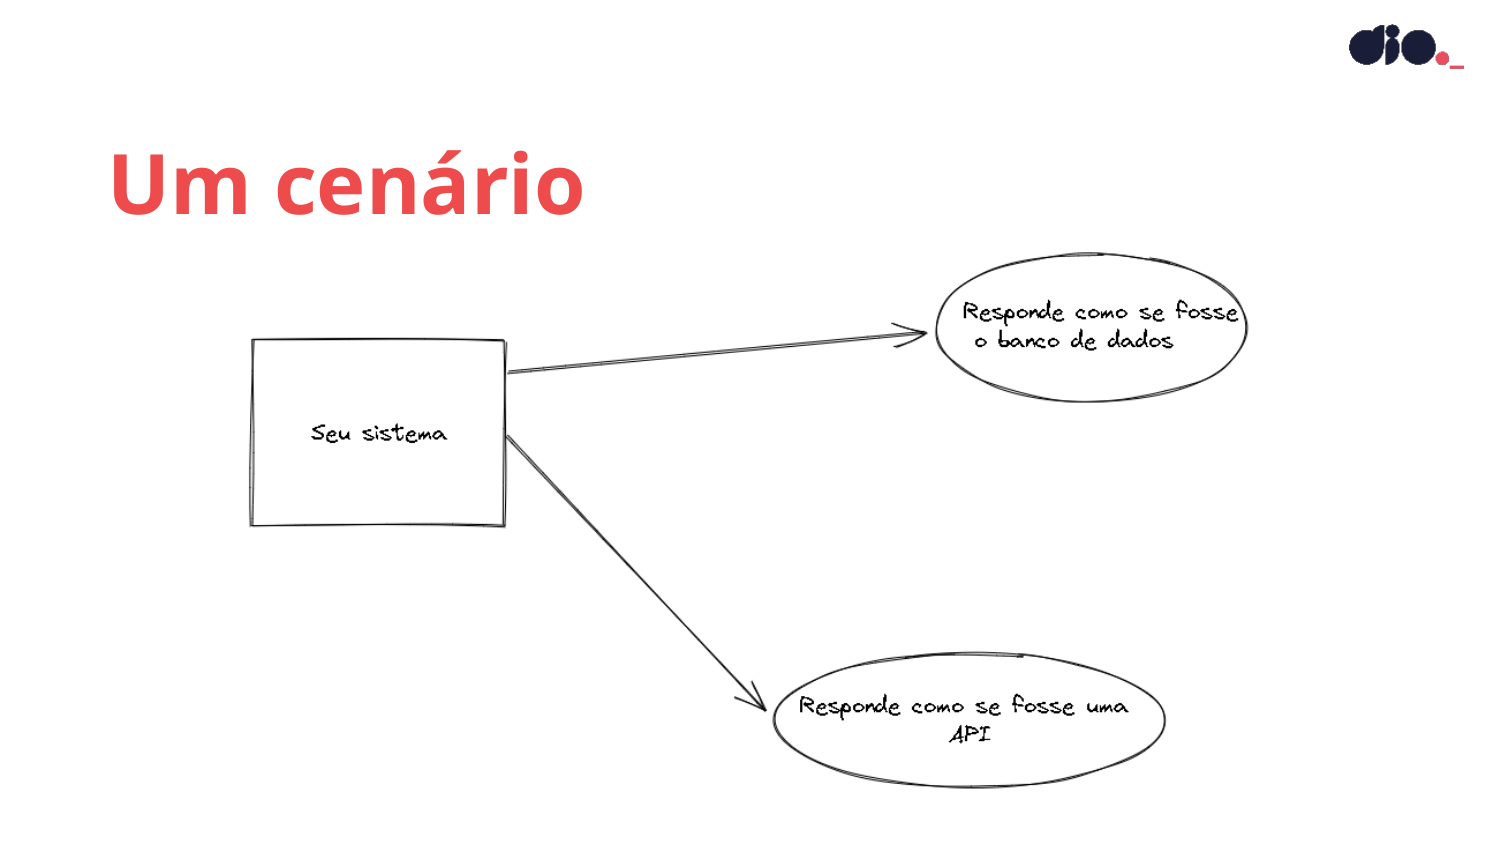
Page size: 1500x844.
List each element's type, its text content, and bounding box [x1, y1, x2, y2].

picture [1334, 15, 1474, 78]
picture [240, 242, 1259, 799]
text_box Um cenário [92, 104, 1309, 243]
